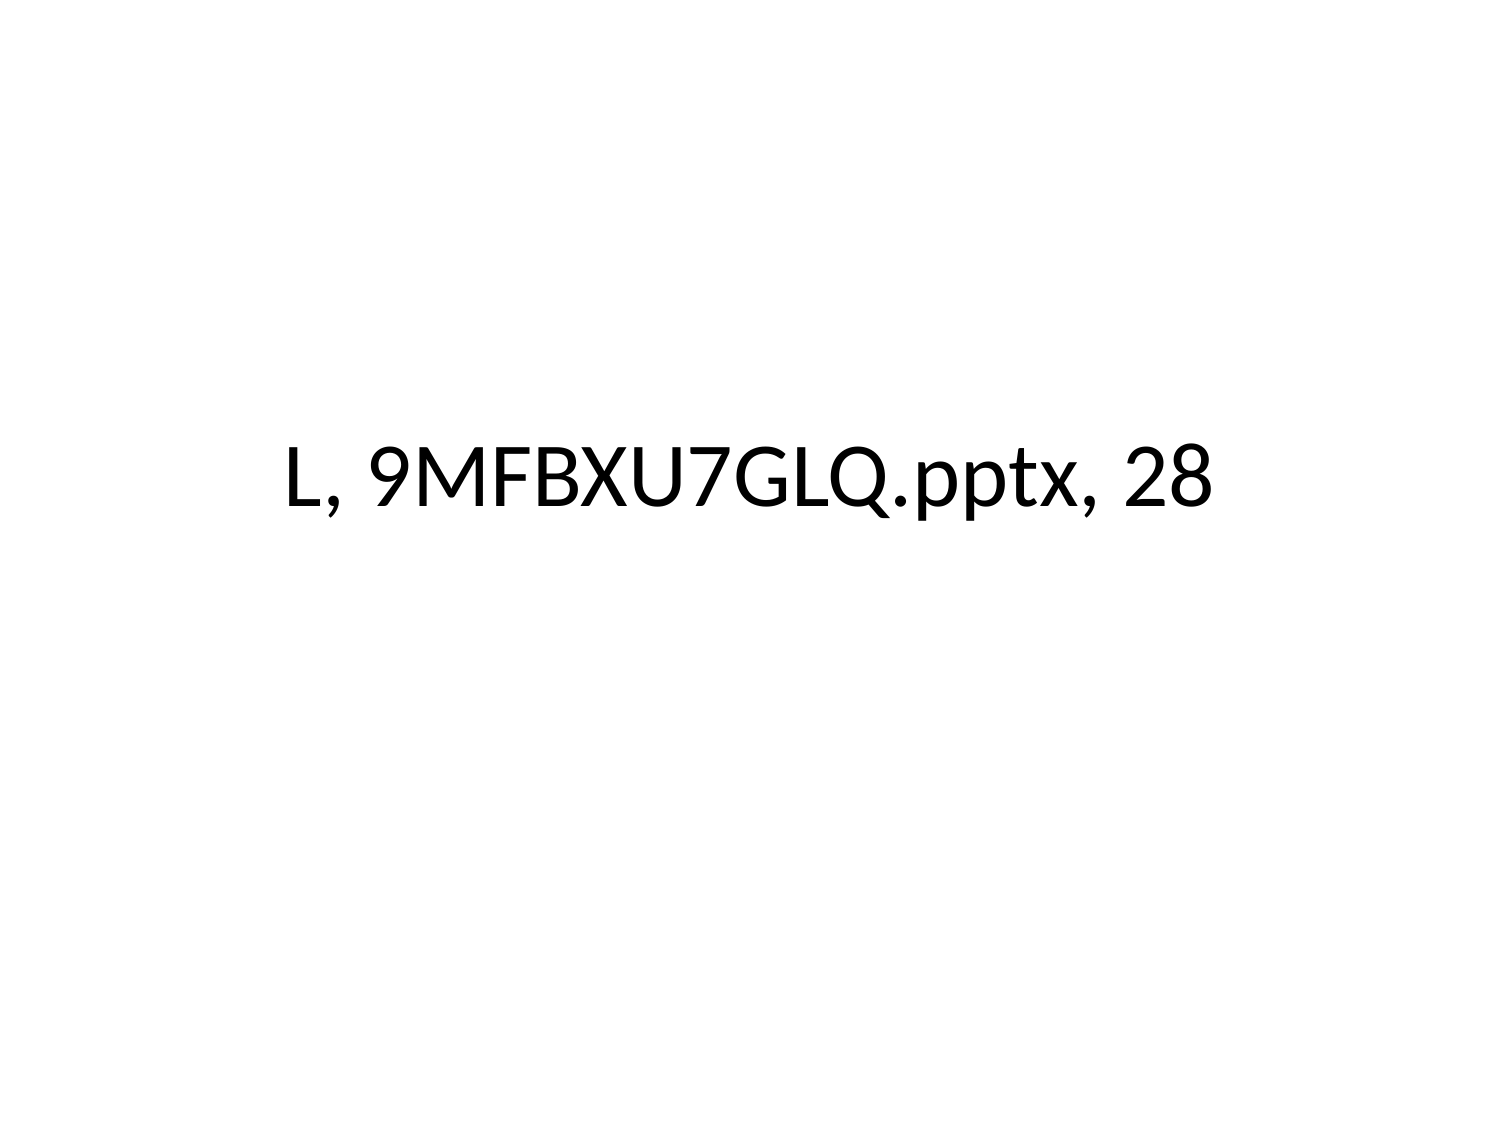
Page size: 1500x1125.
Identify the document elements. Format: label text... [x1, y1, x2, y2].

title L, 9MFBXU7GLQ.pptx, 28 [112, 349, 1388, 591]
